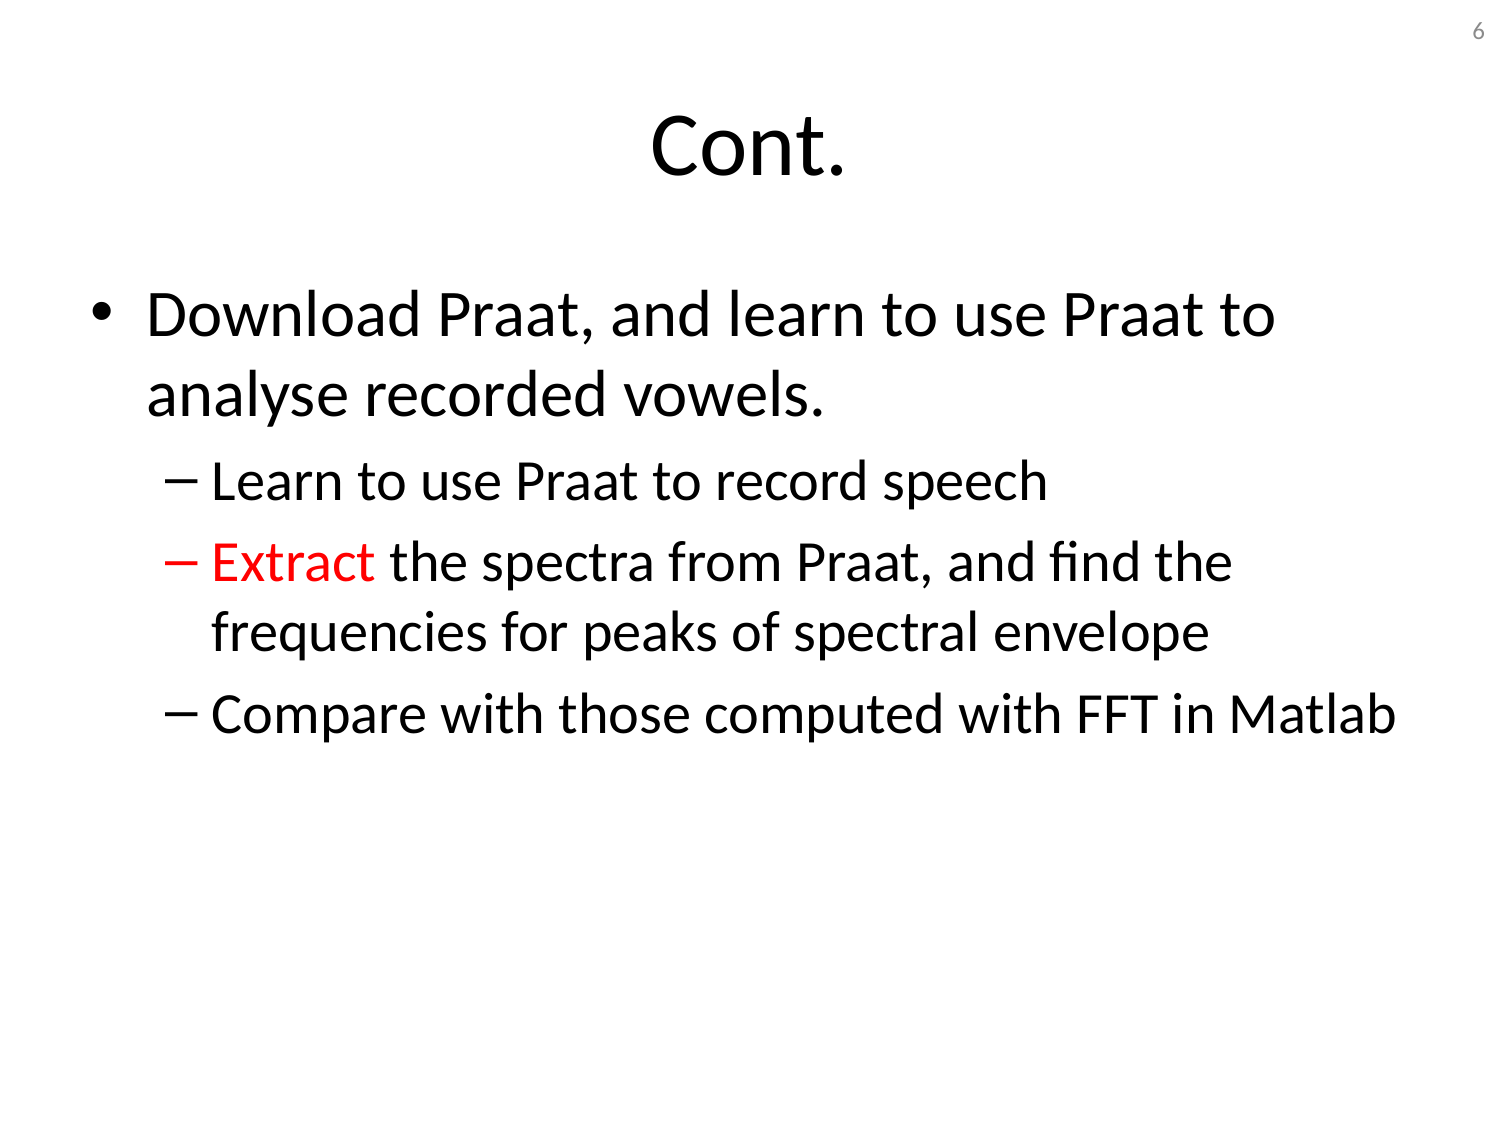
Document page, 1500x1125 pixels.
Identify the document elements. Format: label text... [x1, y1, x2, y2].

title Cont. [75, 45, 1425, 233]
slide_number 6 [1149, 0, 1500, 60]
list Download Praat, and learn to use Praat to analyse recorded vowels. Learn to use Praat to record speech Extract the spectra from Praat, and find the frequencies for peaks of spectral envelope Compare with those computed with FFT in Matlab [75, 262, 1425, 1005]
